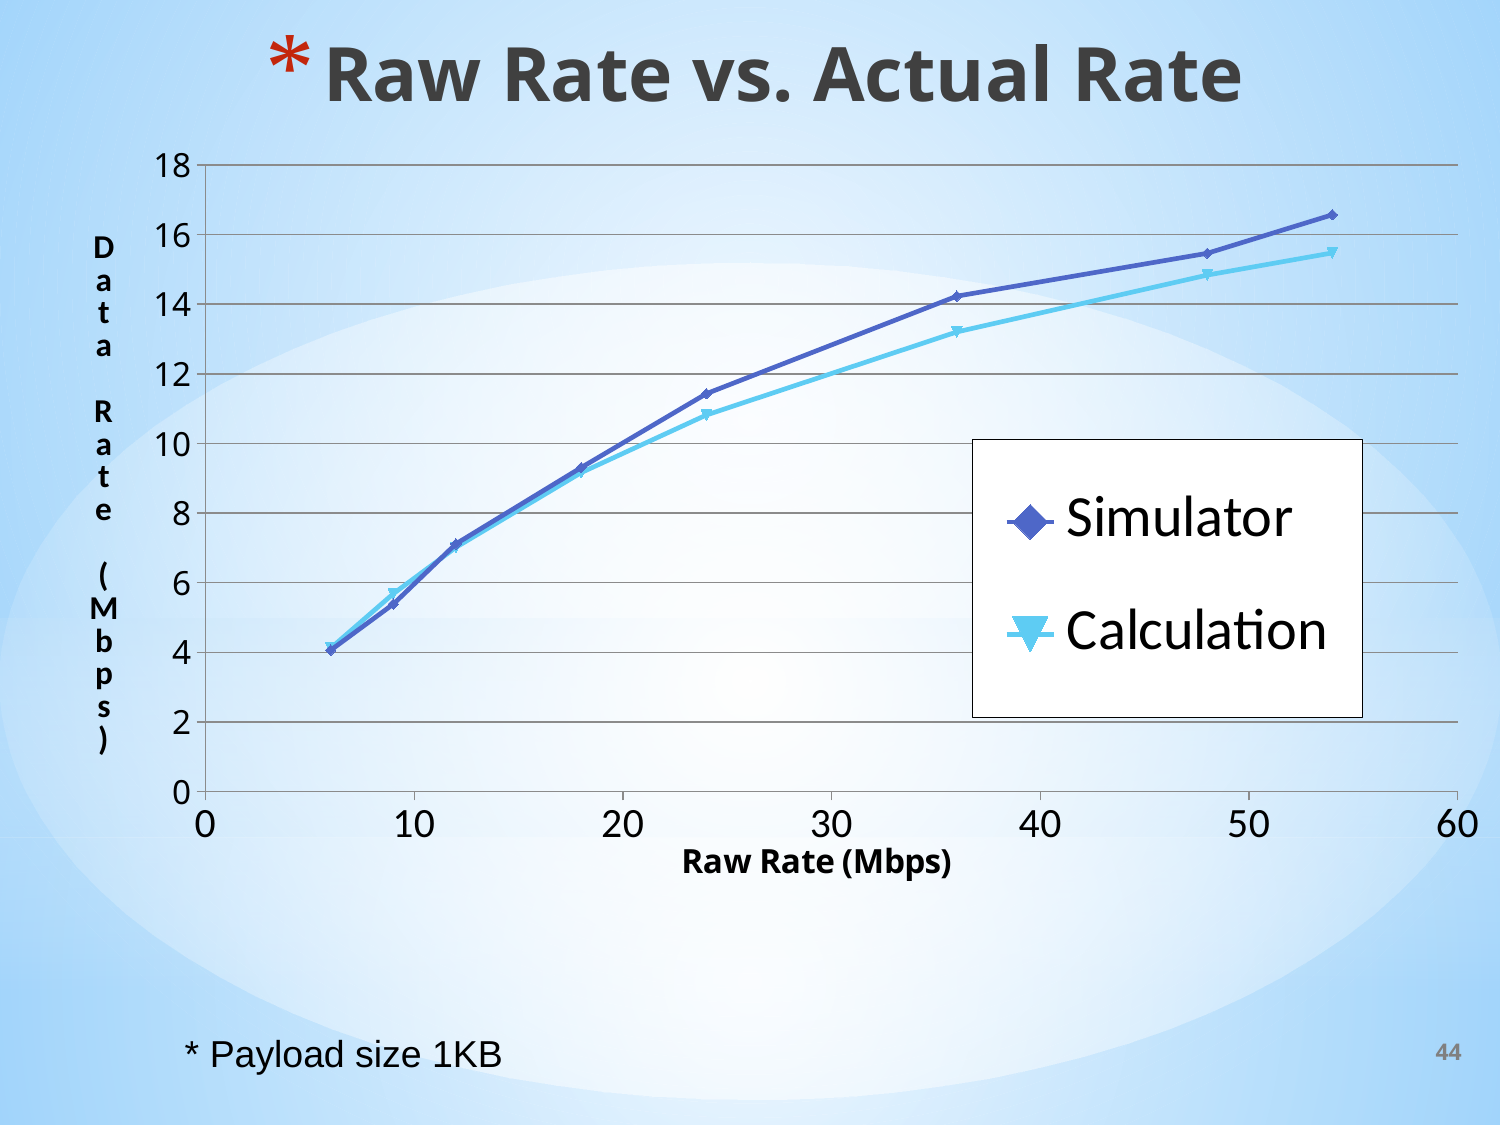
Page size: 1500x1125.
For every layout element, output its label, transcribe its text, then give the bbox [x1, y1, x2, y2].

chart [20, 54, 1500, 894]
text_box Payload size 1KB * [159, 1023, 518, 1083]
text_box Raw Rate vs. Actual Rate [135, 19, 1376, 51]
footer 44 [927, 1023, 1478, 1084]
